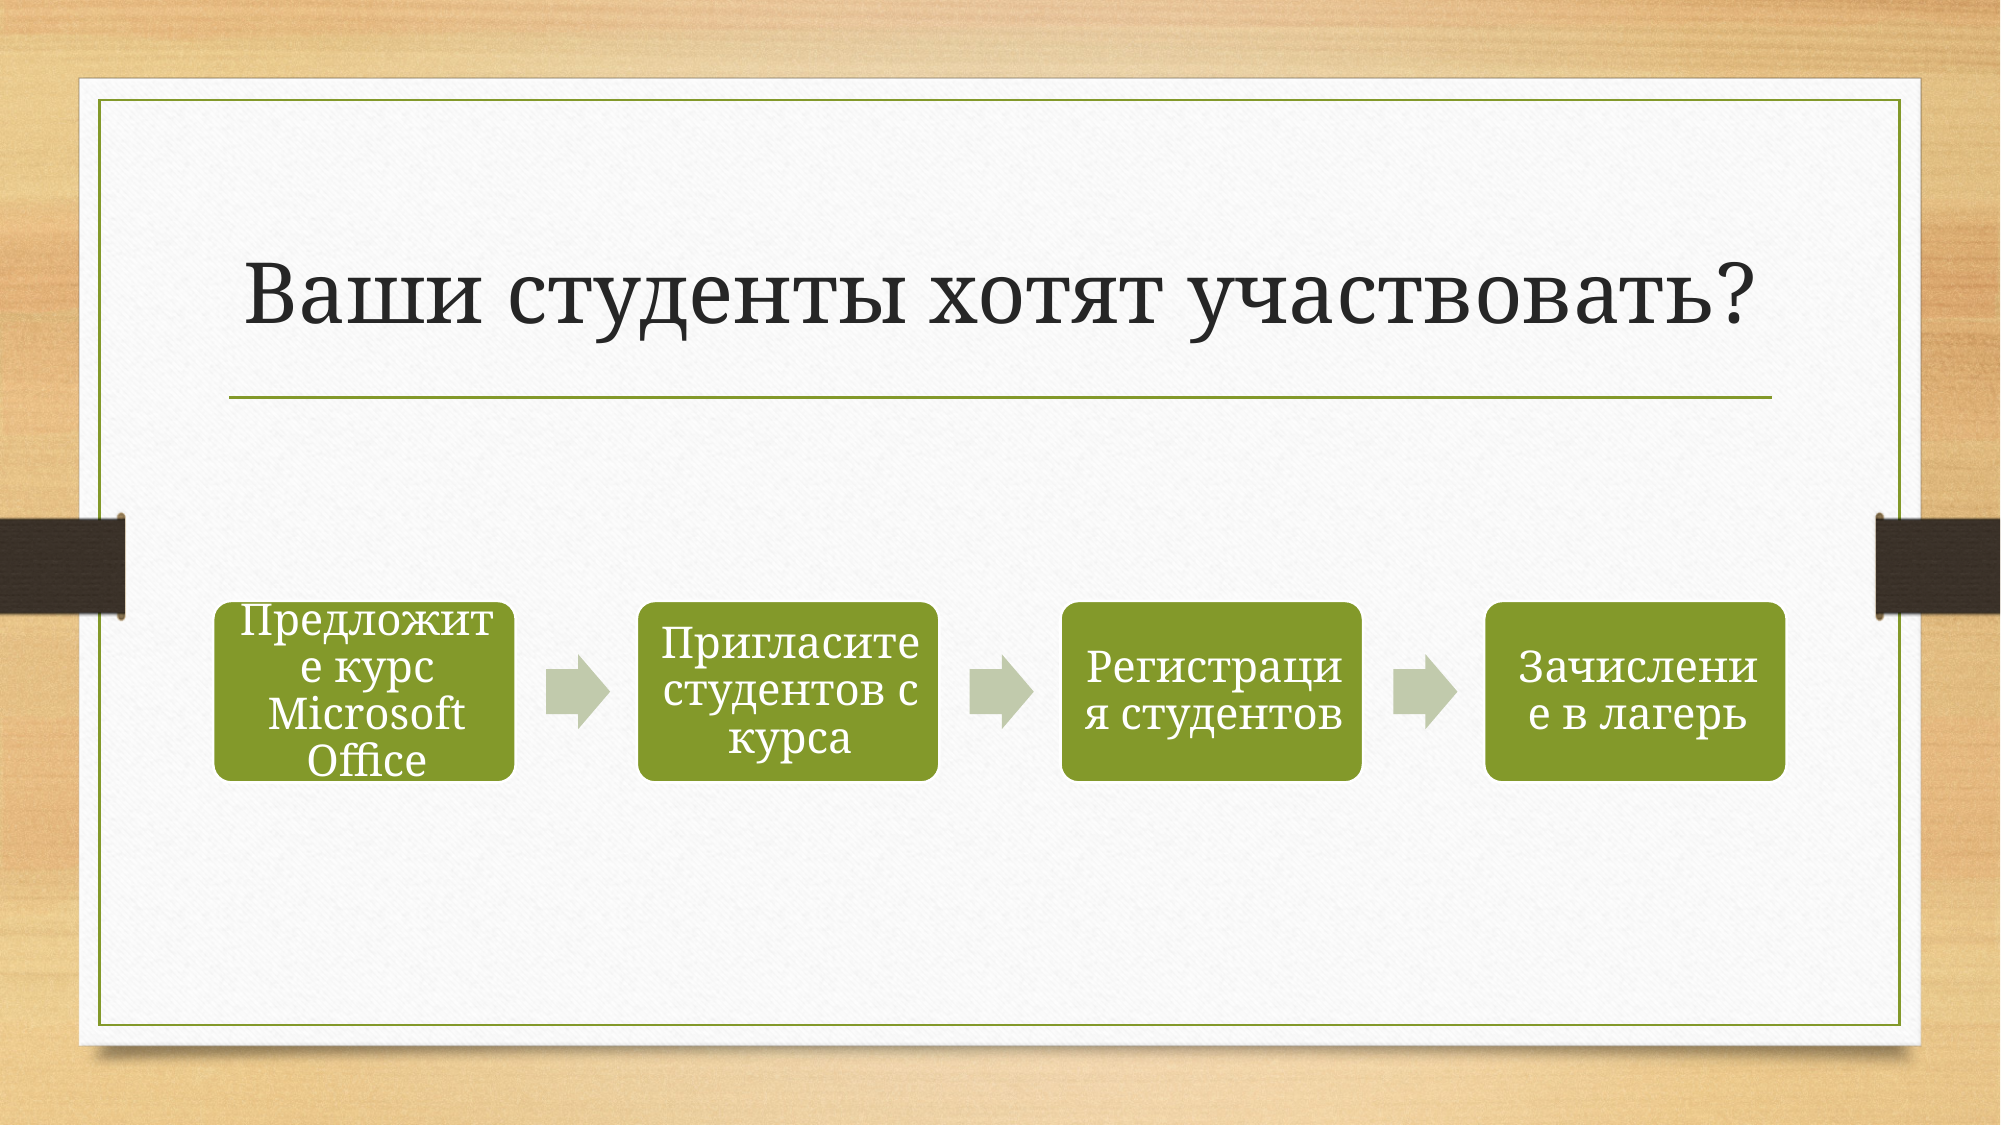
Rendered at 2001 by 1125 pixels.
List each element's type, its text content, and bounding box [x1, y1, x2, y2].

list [212, 419, 1788, 964]
picture [0, 0, 2001, 1125]
title Ваши студенты хотят участвовать? [212, 183, 1788, 397]
